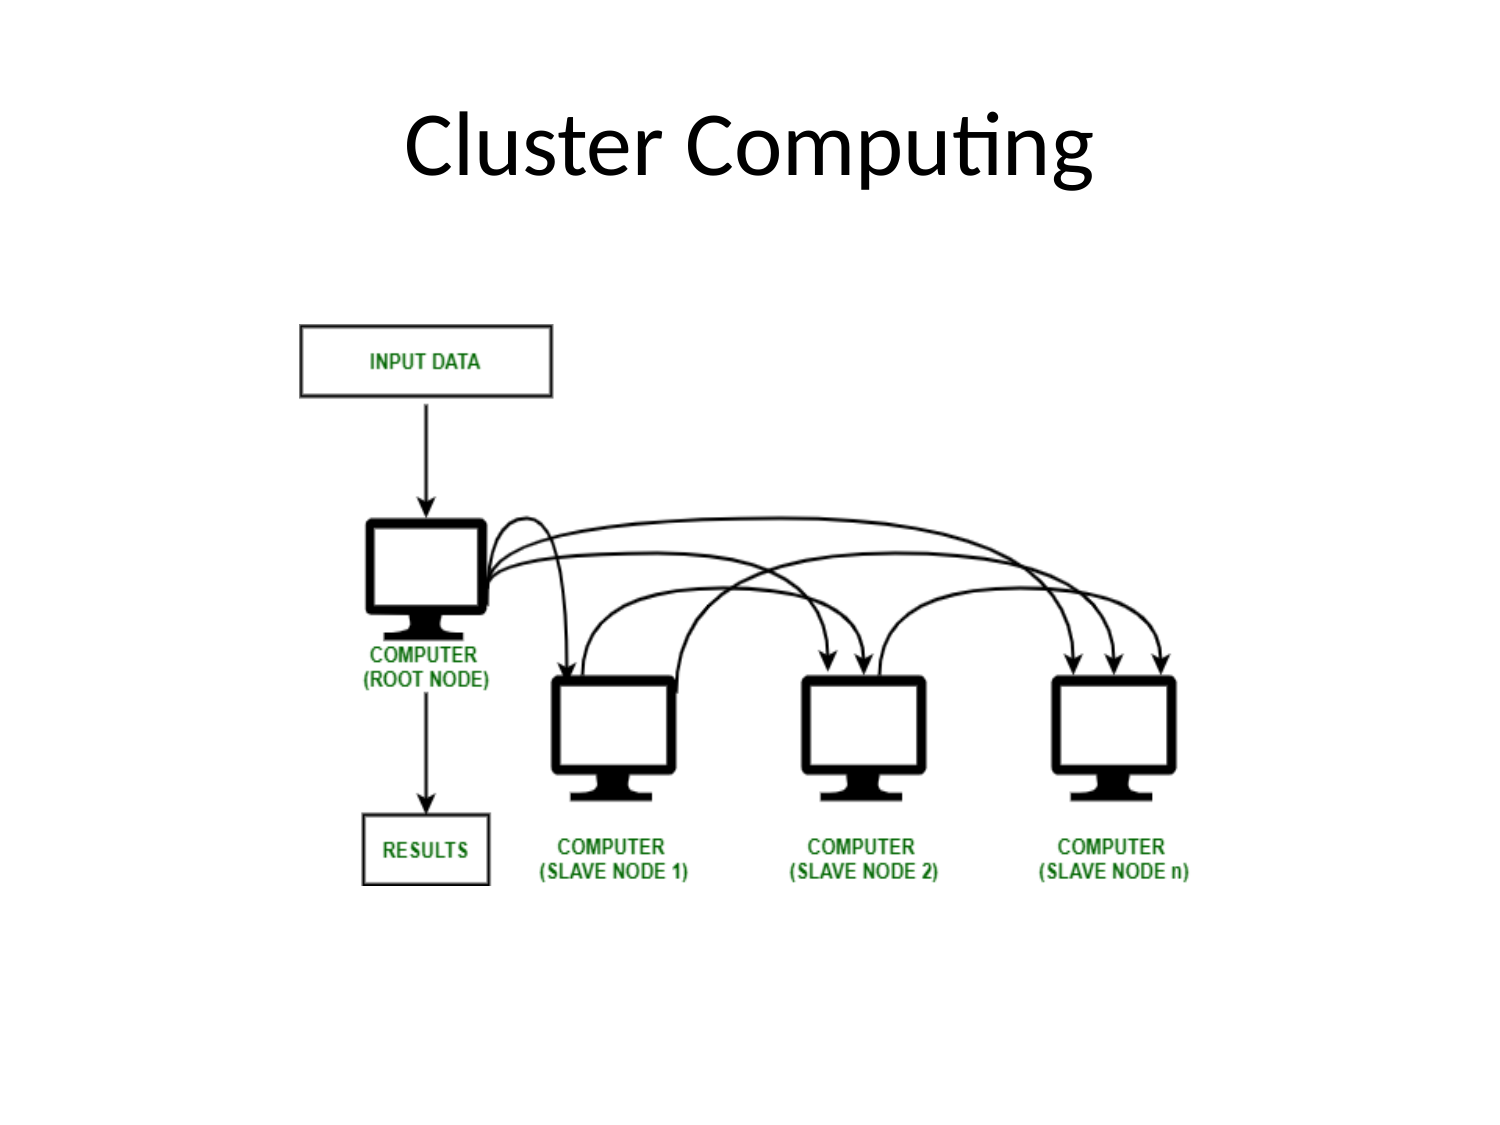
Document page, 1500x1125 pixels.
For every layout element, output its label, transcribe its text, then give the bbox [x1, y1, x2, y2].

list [298, 324, 1201, 886]
title Cluster Computing [75, 45, 1425, 233]
